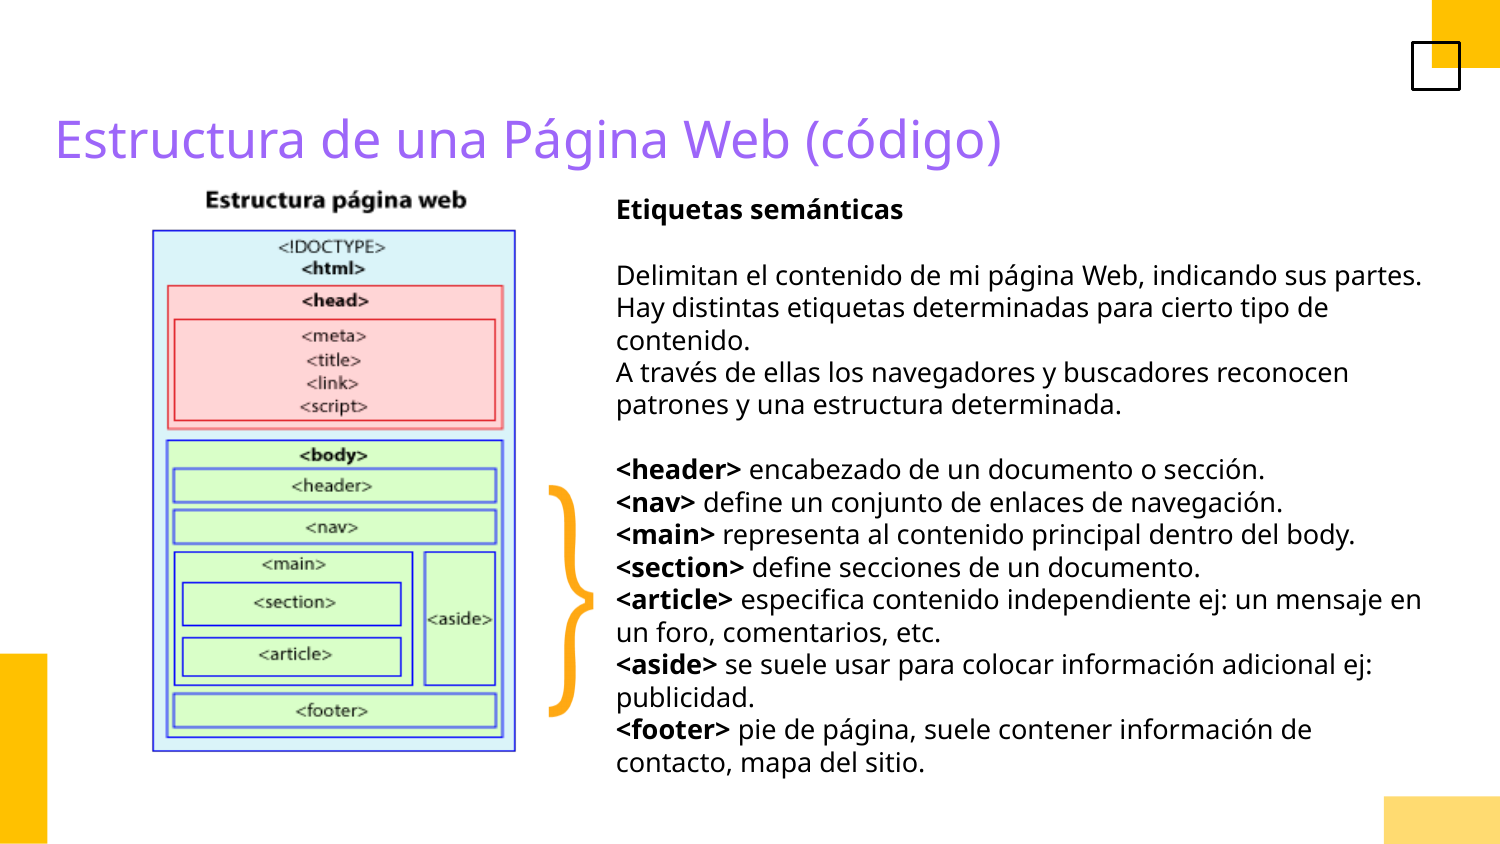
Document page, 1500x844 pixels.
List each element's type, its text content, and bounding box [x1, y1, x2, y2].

picture [107, 171, 628, 775]
text_box Etiquetas semánticas Delimitan el contenido de mi página Web, indicando sus partes. Hay distintas etiquetas determinadas para cierto tipo de contenido. A través de ellas los navegadores y buscadores reconocen patrones y una estructura determinada. <header> encabezado de un documento o sección. <nav> define un conjunto de enlaces de navegación. <main> representa al contenido principal dentro del body. <section> define secciones de un documento. <article> especifica contenido independiente ej: un mensaje en un foro, comentarios, etc. <aside> se suele usar para colocar información adicional ej: publicidad. <footer> pie de página, suele contener información de contacto, mapa del sitio. [600, 185, 1442, 786]
text_box Estructura de una Página Web (código) [40, 91, 1460, 186]
